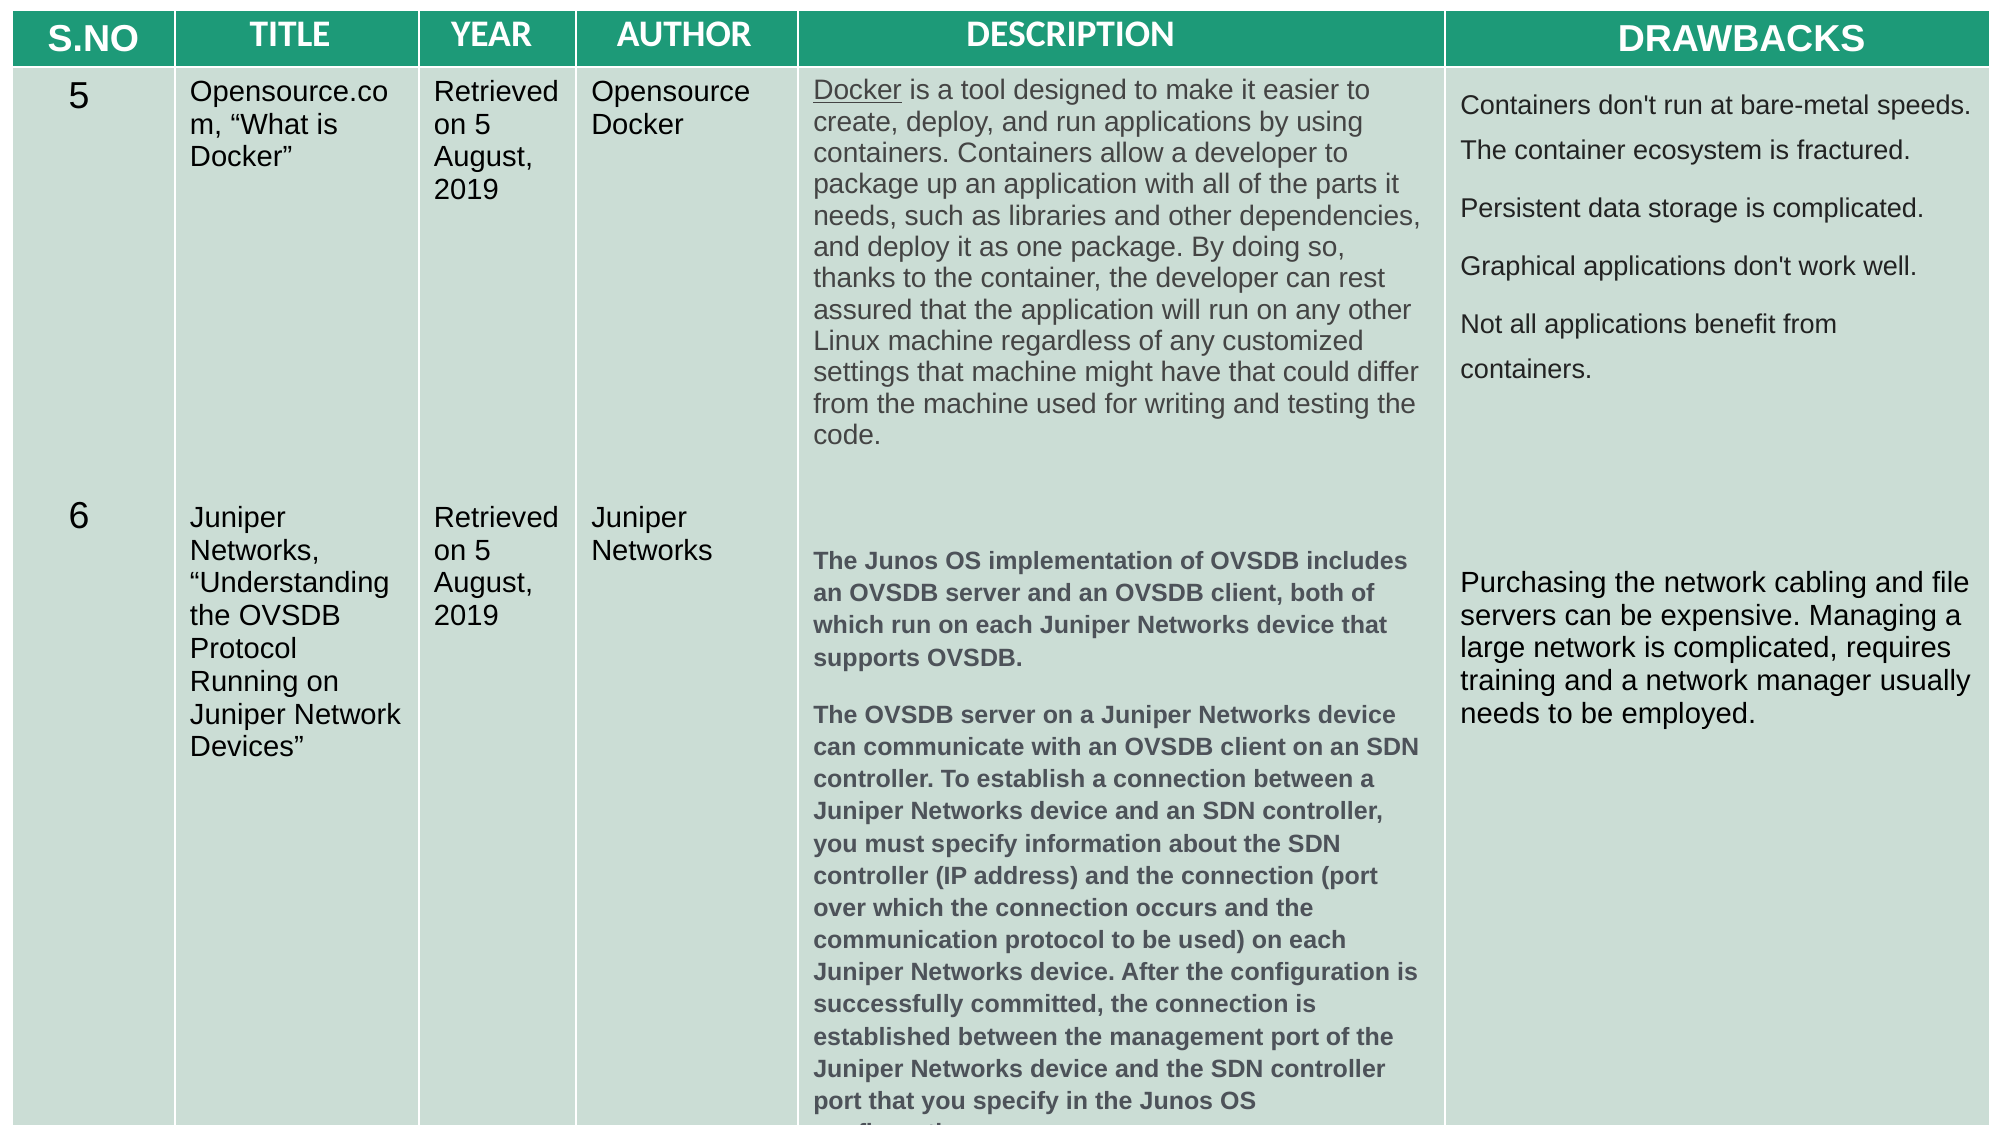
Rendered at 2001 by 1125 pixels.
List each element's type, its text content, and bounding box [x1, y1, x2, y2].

table_header TITLE [176, 11, 418, 66]
table_cell Containers don't run at bare-metal speeds. The container ecosystem is fractured. Persistent data storage is complicated. Graphical applications don't work well. Not all applications benefit from containers. Purchasing the network cabling and file servers can be expensive. Managing a large network is complicated, requires training and a network manager usually needs to be employed. [1446, 68, 1989, 1125]
table_header DESCRIPTION [799, 11, 1444, 66]
table_header YEAR [420, 11, 575, 66]
table_header DRAWBACKS [1446, 11, 1989, 66]
table_cell Retrieved on 5 August, 2019 Retrieved on 5 August, 2019 [420, 68, 575, 1125]
table_header AUTHOR [577, 11, 797, 66]
table_cell 5 6 [13, 68, 174, 1125]
table_cell Opensource Docker Juniper Networks [577, 68, 797, 1125]
table_cell Opensource.com, “What is Docker” Juniper Networks, “Understanding the OVSDB Protocol Running on Juniper Network Devices” [176, 68, 418, 1125]
table_header S.NO [13, 11, 174, 66]
table_cell Docker is a tool designed to make it easier to create, deploy, and run applications by using containers. Containers allow a developer to package up an application with all of the parts it needs, such as libraries and other dependencies, and deploy it as one package. By doing so, thanks to the container, the developer can rest assured that the application will run on any other Linux machine regardless of any customized settings that machine might have that could differ from the machine used for writing and testing the code. The Junos OS implementation of OVSDB includes an OVSDB server and an OVSDB client, both of which run on each Juniper Networks device that supports OVSDB. The OVSDB server on a Juniper Networks device can communicate with an OVSDB client on an SDN controller. To establish a connection between a Juniper Networks device and an SDN controller, you must specify information about the SDN controller (IP address) and the connection (port over which the connection occurs and the communication protocol to be used) on each Juniper Networks device. After the configuration is successfully committed, the connection is established between the management port of the Juniper Networks device and the SDN controller port that you specify in the Junos OS configuration. [799, 68, 1444, 1125]
